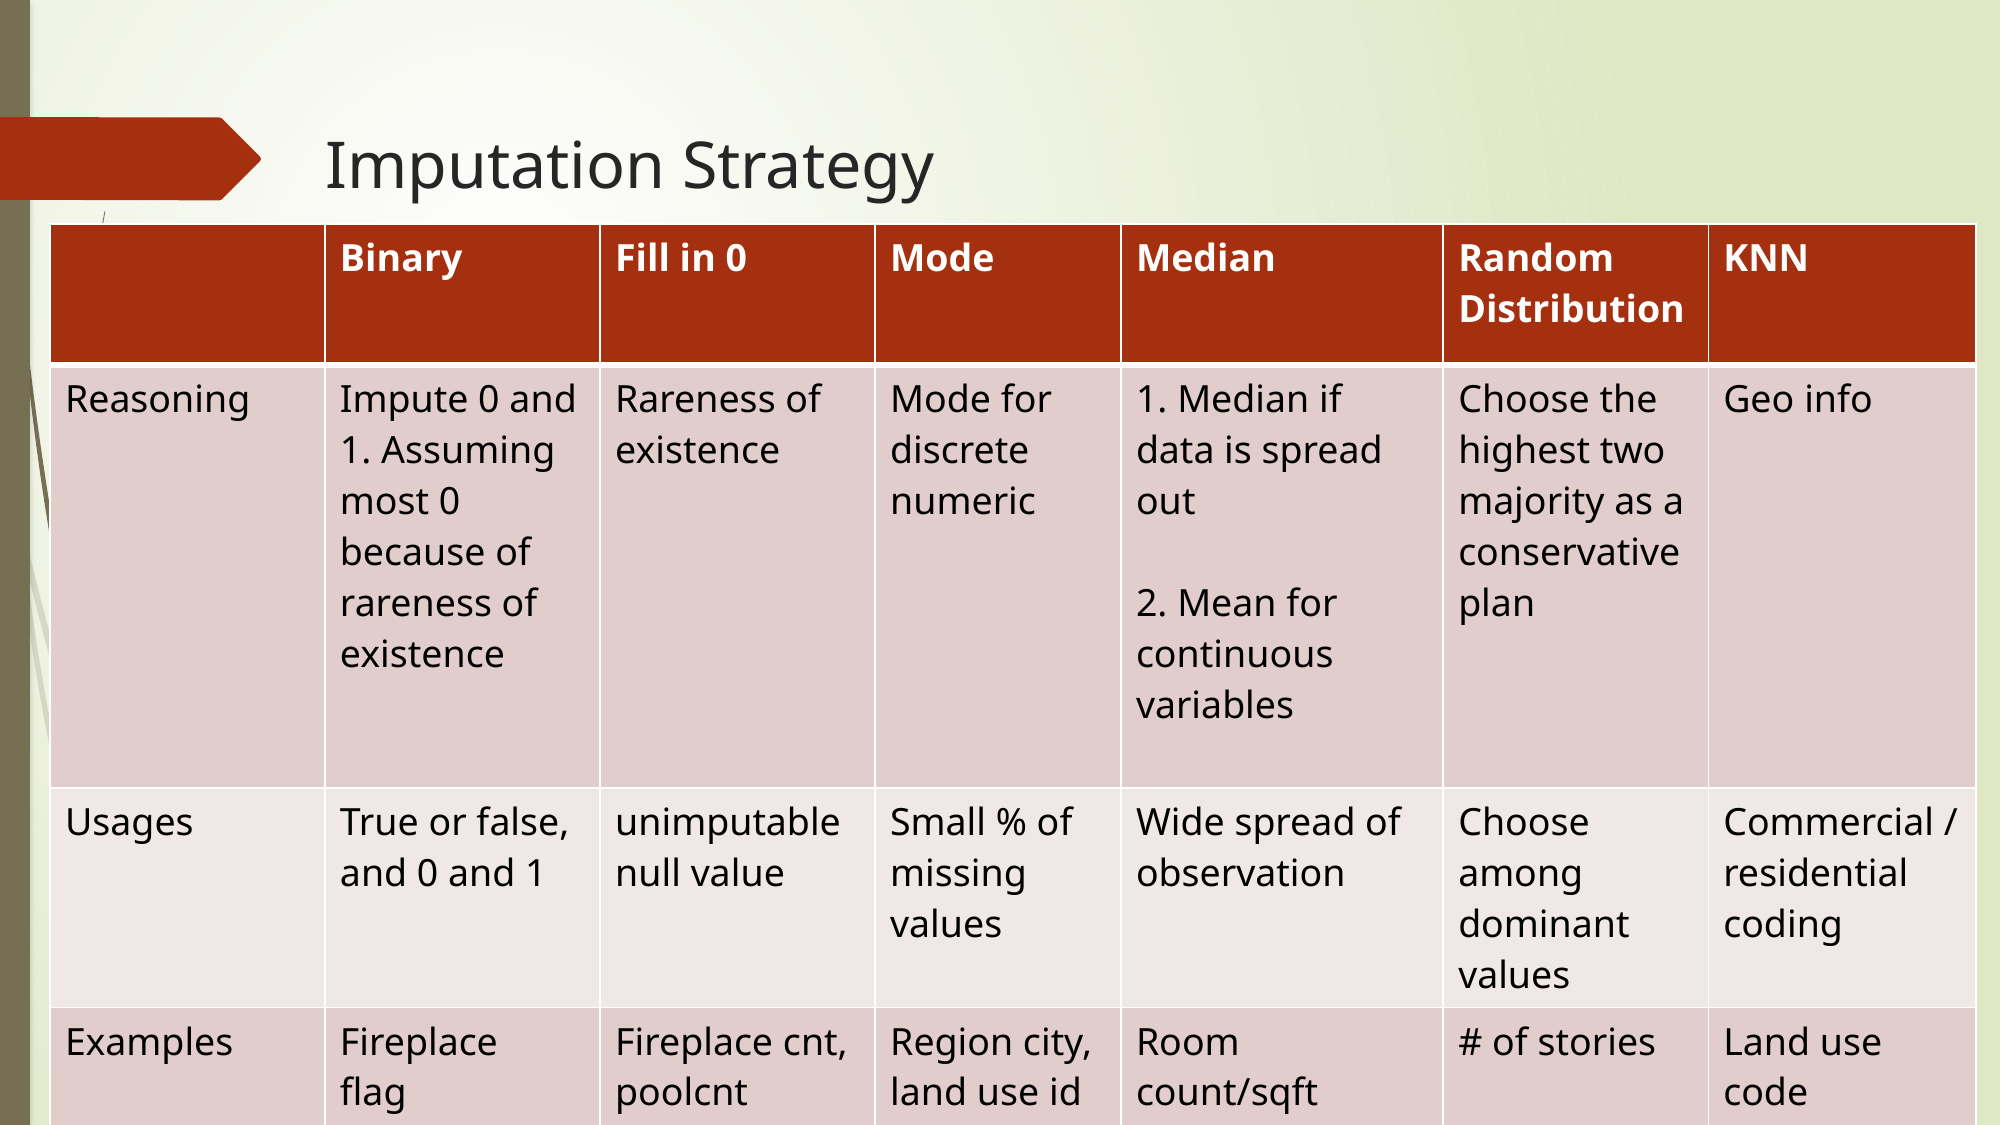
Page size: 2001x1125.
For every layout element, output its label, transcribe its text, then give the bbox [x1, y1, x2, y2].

table_cell Choose among dominant values [1444, 789, 1708, 1007]
table_header Mode [876, 225, 1120, 362]
table_header Fill in 0 [601, 225, 874, 362]
table_cell Land use code [1709, 1008, 1975, 1125]
table_cell Choose the highest two majority as a conservative plan [1444, 368, 1708, 787]
table_cell Small % of missing values [876, 789, 1120, 1007]
table_header KNN [1709, 225, 1975, 362]
table_header Binary [326, 225, 599, 362]
table_cell 1. Median if data is spread out 2. Mean for continuous variables [1122, 368, 1442, 787]
table_cell Rareness of existence [601, 368, 874, 787]
table_cell Usages [51, 789, 324, 1007]
table_cell Fireplace cnt, poolcnt [601, 1008, 874, 1125]
table_cell # of stories [1444, 1008, 1708, 1125]
table_header Random Distribution [1444, 225, 1708, 362]
title Imputation Strategy [310, 116, 1773, 210]
table_cell True or false, and 0 and 1 [326, 789, 599, 1007]
table_cell Mode for discrete numeric [876, 368, 1120, 787]
table_cell Room count/sqft [1122, 1008, 1442, 1125]
table_cell unimputable null value [601, 789, 874, 1007]
table_cell Wide spread of observation [1122, 789, 1442, 1007]
table_cell Examples [51, 1008, 324, 1125]
table_cell Impute 0 and 1. Assuming most 0 because of rareness of existence [326, 368, 599, 787]
table_header Median [1122, 225, 1442, 362]
table_cell Region city, land use id [876, 1008, 1120, 1125]
table_header [51, 225, 324, 362]
table_cell Reasoning [51, 368, 324, 787]
table_cell Commercial /residential coding [1709, 789, 1975, 1007]
table_cell Geo info [1709, 368, 1975, 787]
table_cell Fireplace flag [326, 1008, 599, 1125]
